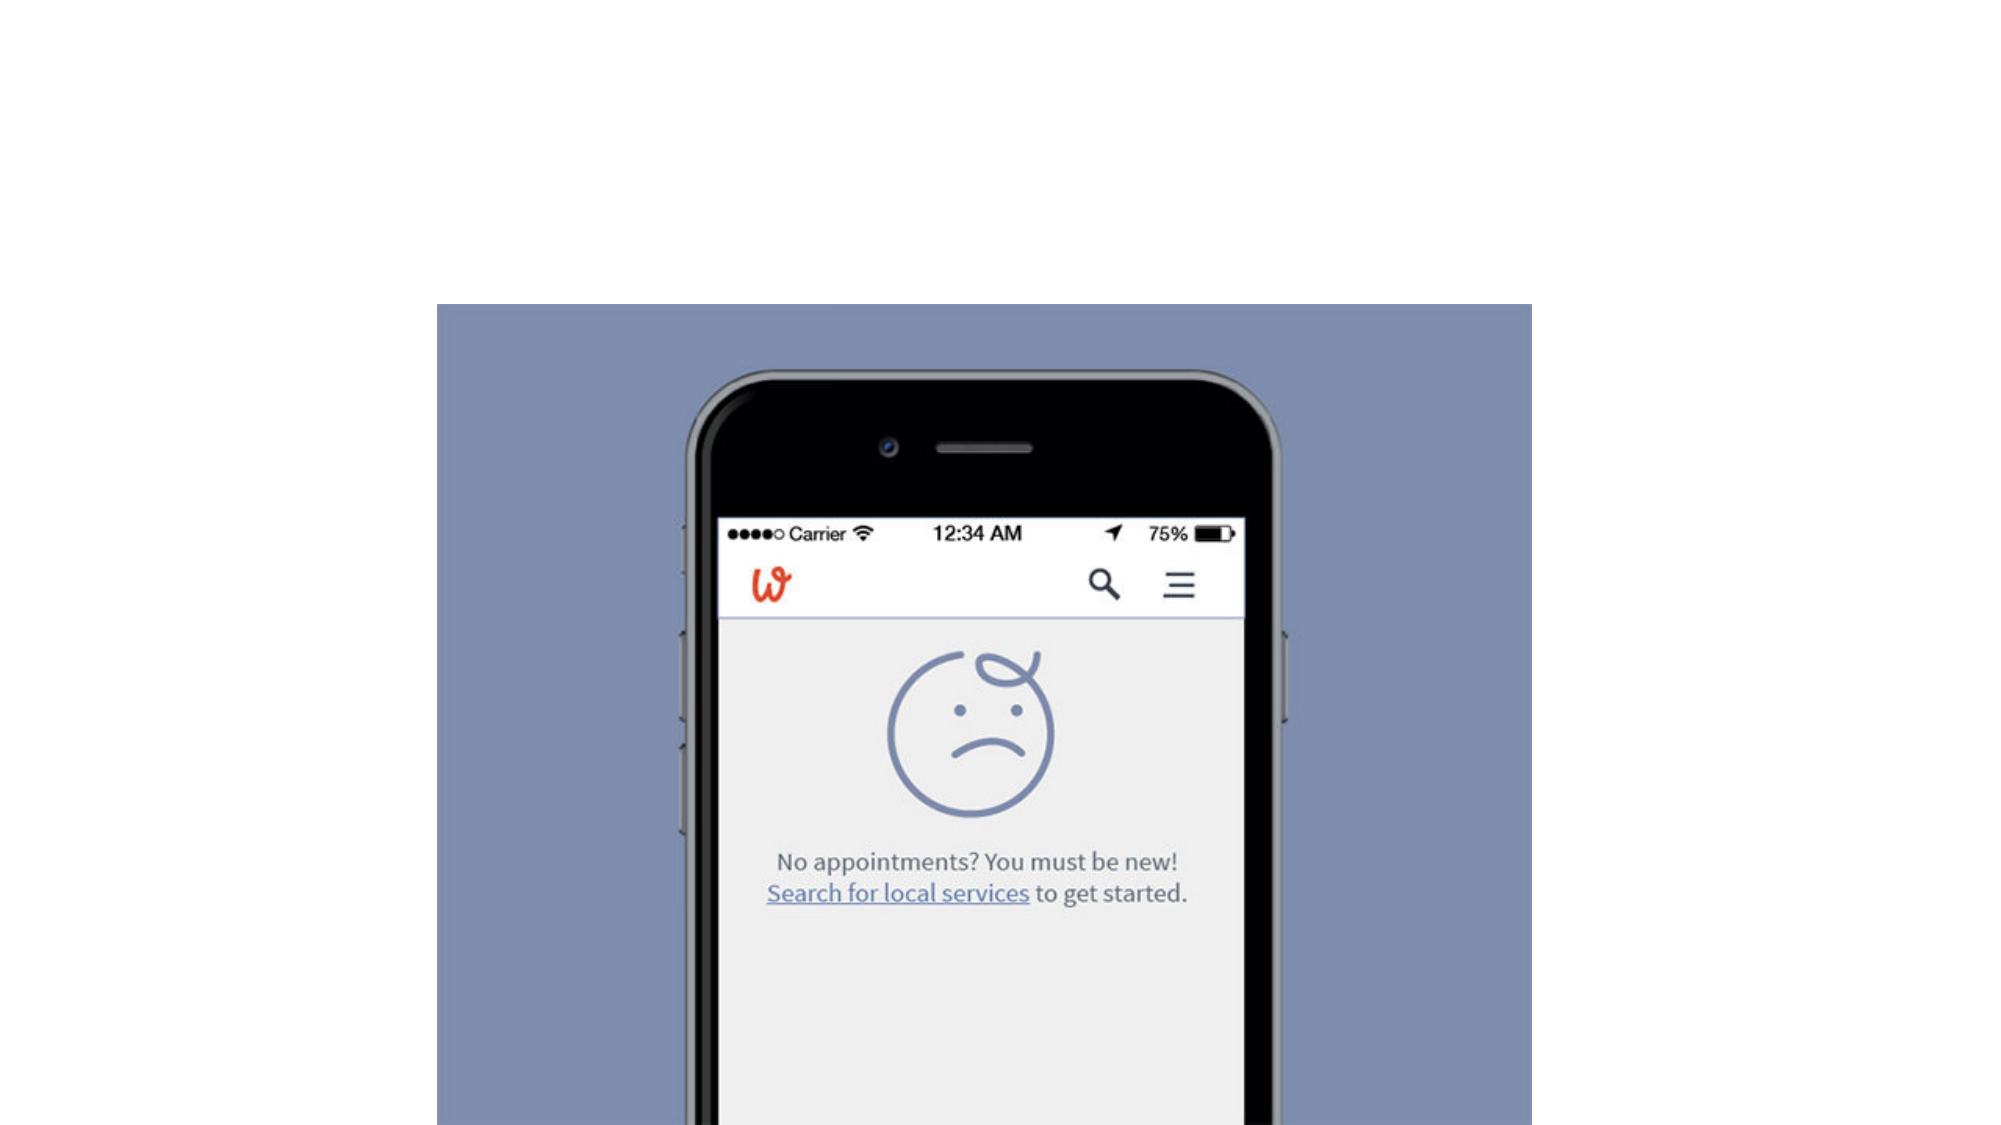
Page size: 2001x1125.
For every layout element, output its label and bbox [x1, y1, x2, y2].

picture [437, 304, 1532, 1125]
